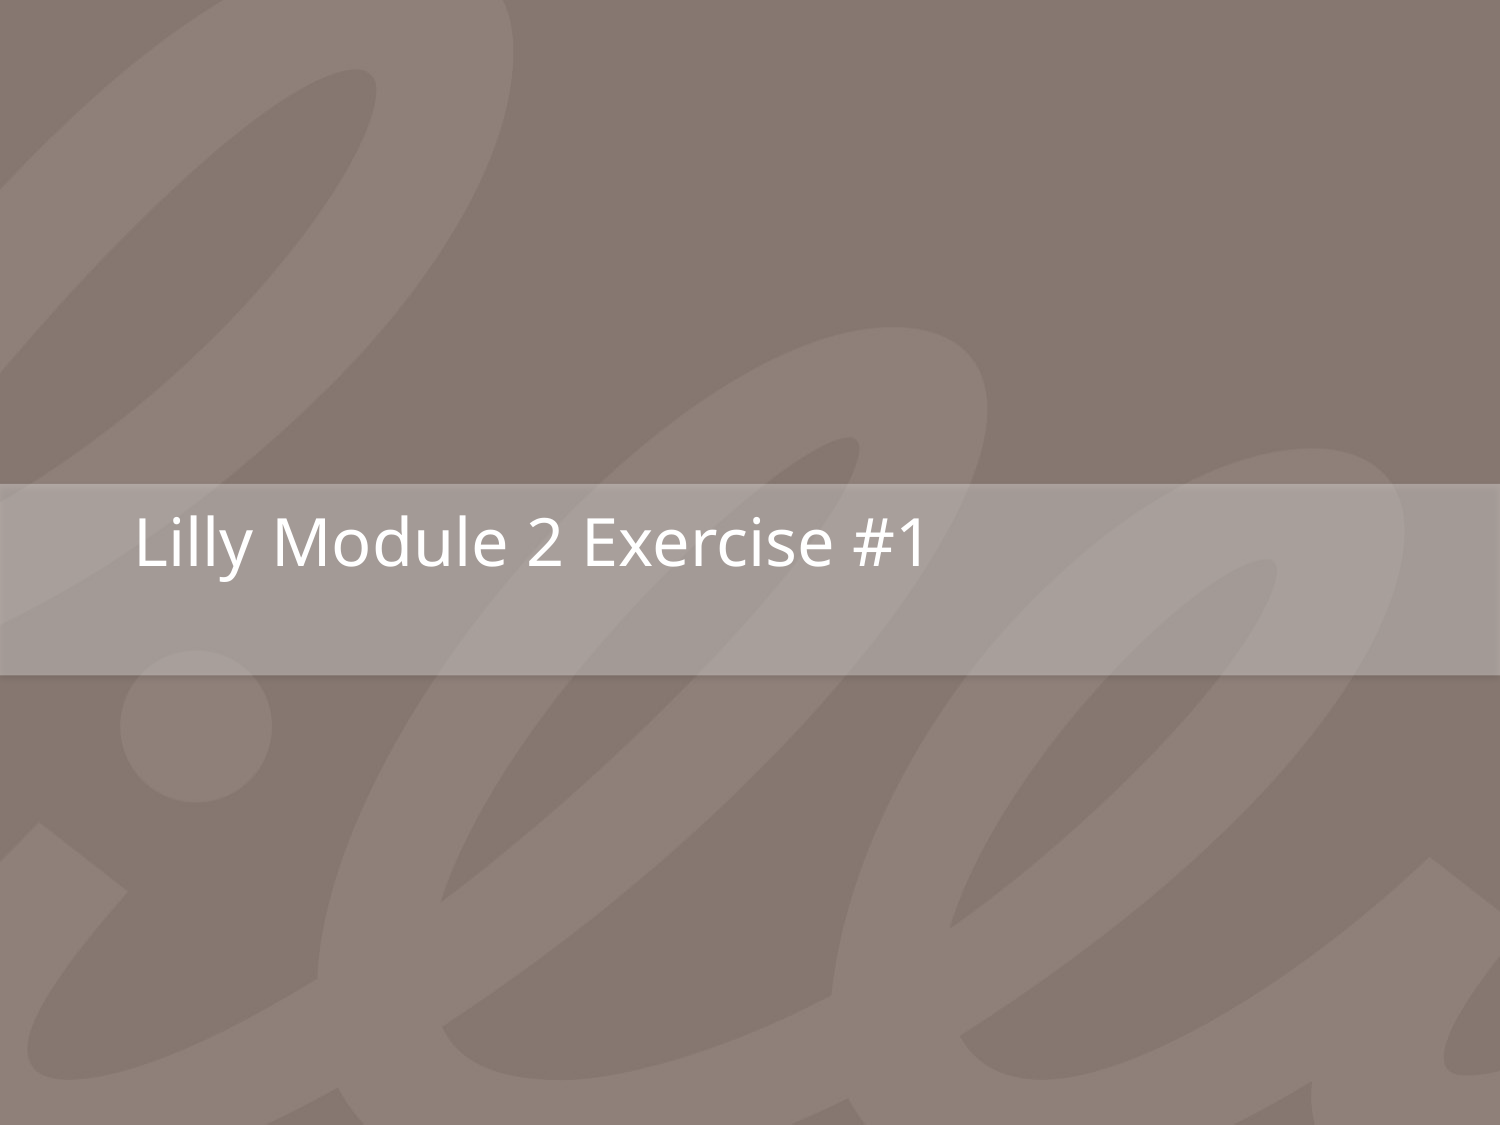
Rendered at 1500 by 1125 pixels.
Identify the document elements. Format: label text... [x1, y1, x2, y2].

slide_number 31 [1394, 483, 1500, 488]
picture [0, 676, 1500, 1125]
picture [0, 0, 1500, 483]
slide_number 31 [0, 483, 118, 487]
title Lilly Module 2 Exercise #1 [118, 483, 1394, 676]
